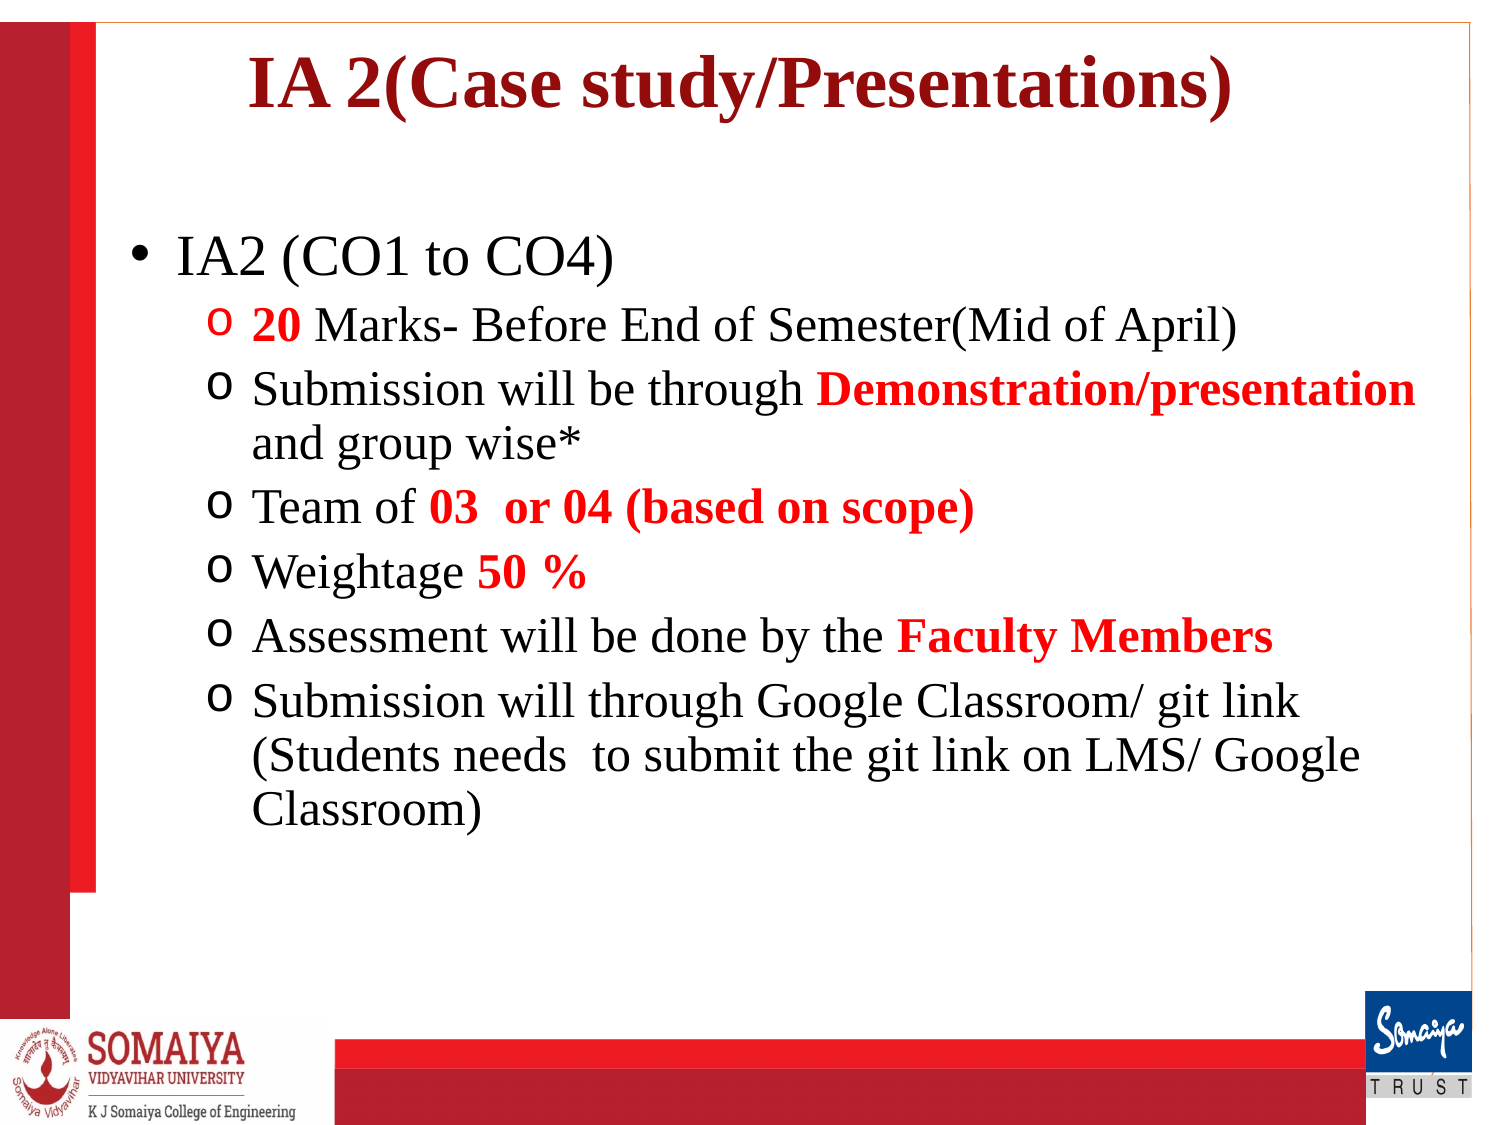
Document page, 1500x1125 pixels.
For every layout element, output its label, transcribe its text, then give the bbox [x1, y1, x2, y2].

picture [335, 1040, 1365, 1125]
picture [1365, 991, 1472, 1098]
list IA2 (CO1 to CO4) 20 Marks- Before End of Semester(Mid of April) Submission will be through Demonstration/presentation and group wise* Team of 03 or 04 (based on scope) Weightage 50 % Assessment will be done by the Faculty Members Submission will through Google Classroom/ git link (Students needs to submit the git link on LMS/ Google Classroom) [114, 217, 1465, 960]
title IA 2(Case study/Presentations) [134, 35, 1349, 179]
picture [0, 22, 327, 1125]
